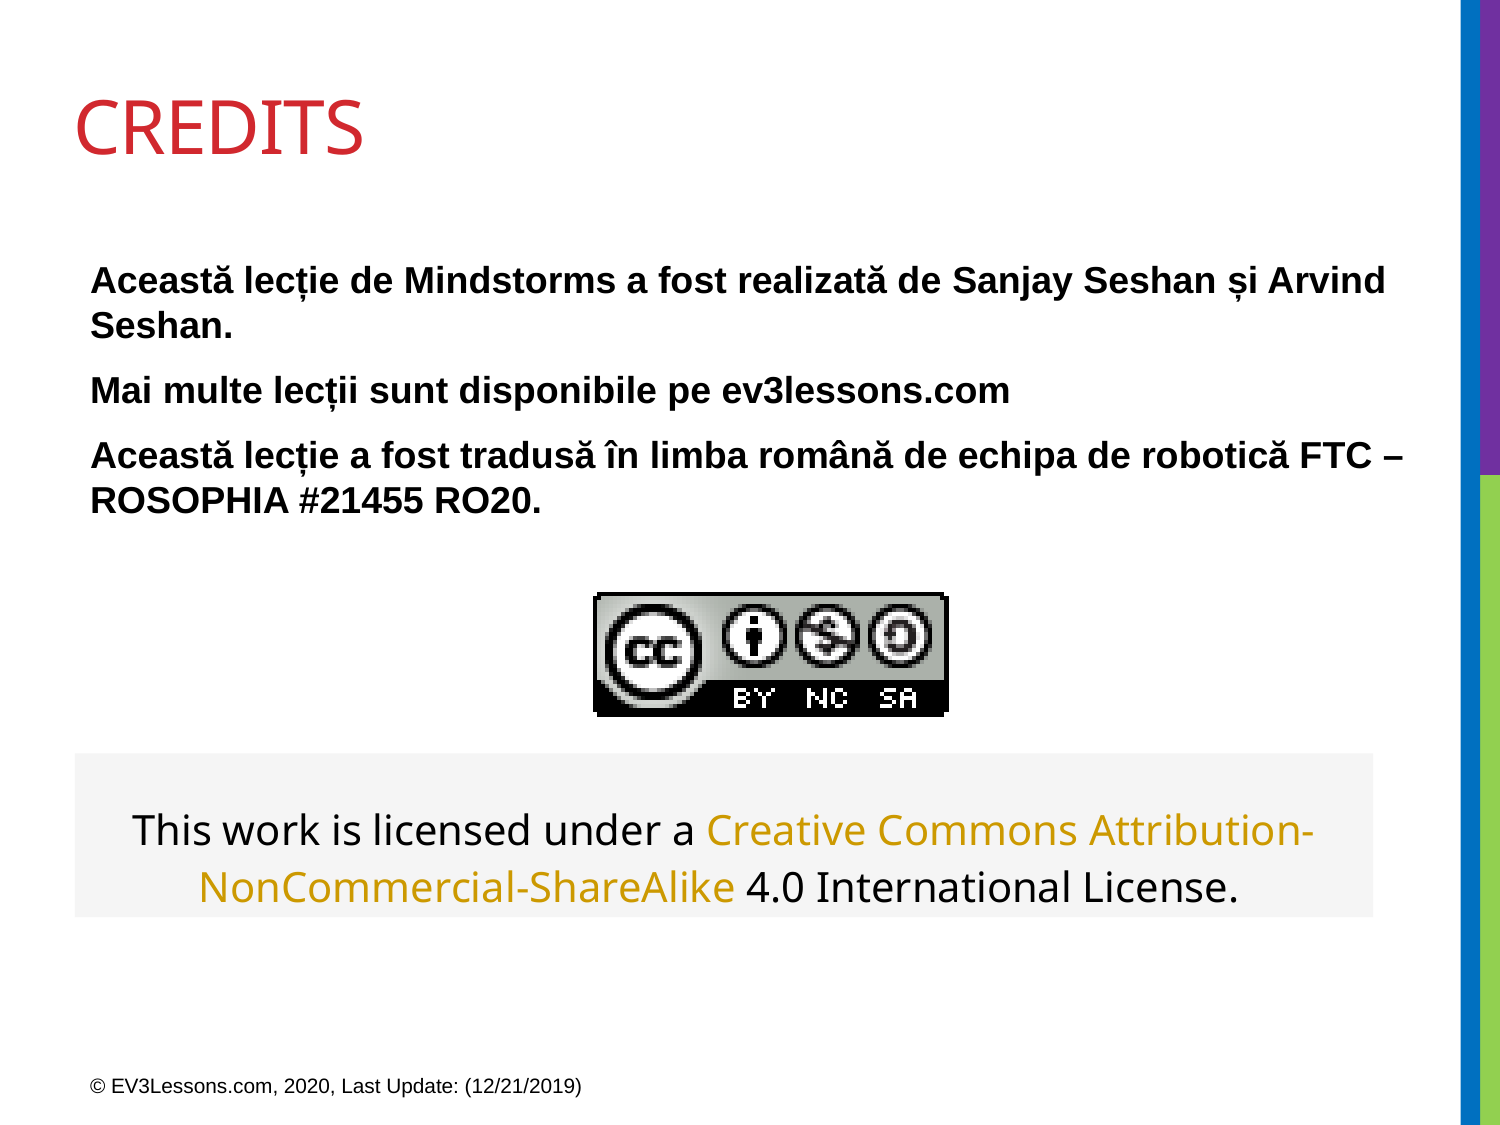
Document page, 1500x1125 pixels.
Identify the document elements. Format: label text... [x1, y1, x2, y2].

picture [593, 591, 949, 718]
text_box This work is licensed under a Creative Commons Attribution-NonCommercial-ShareAlike 4.0 International License. [74, 753, 1374, 918]
title CREDITS [58, 72, 1412, 297]
footer © EV3Lessons.com, 2020, Last Update: (12/21/2019) [75, 1065, 638, 1112]
list Această lecție de Mindstorms a fost realizată de Sanjay Seshan și Arvind Seshan. Mai multe lecții sunt disponibile pe ev3lessons.com Această lecție a fost tradusă în limba română de echipa de robotică FTC – ROSOPHIA #21455 RO20. [75, 248, 1428, 999]
